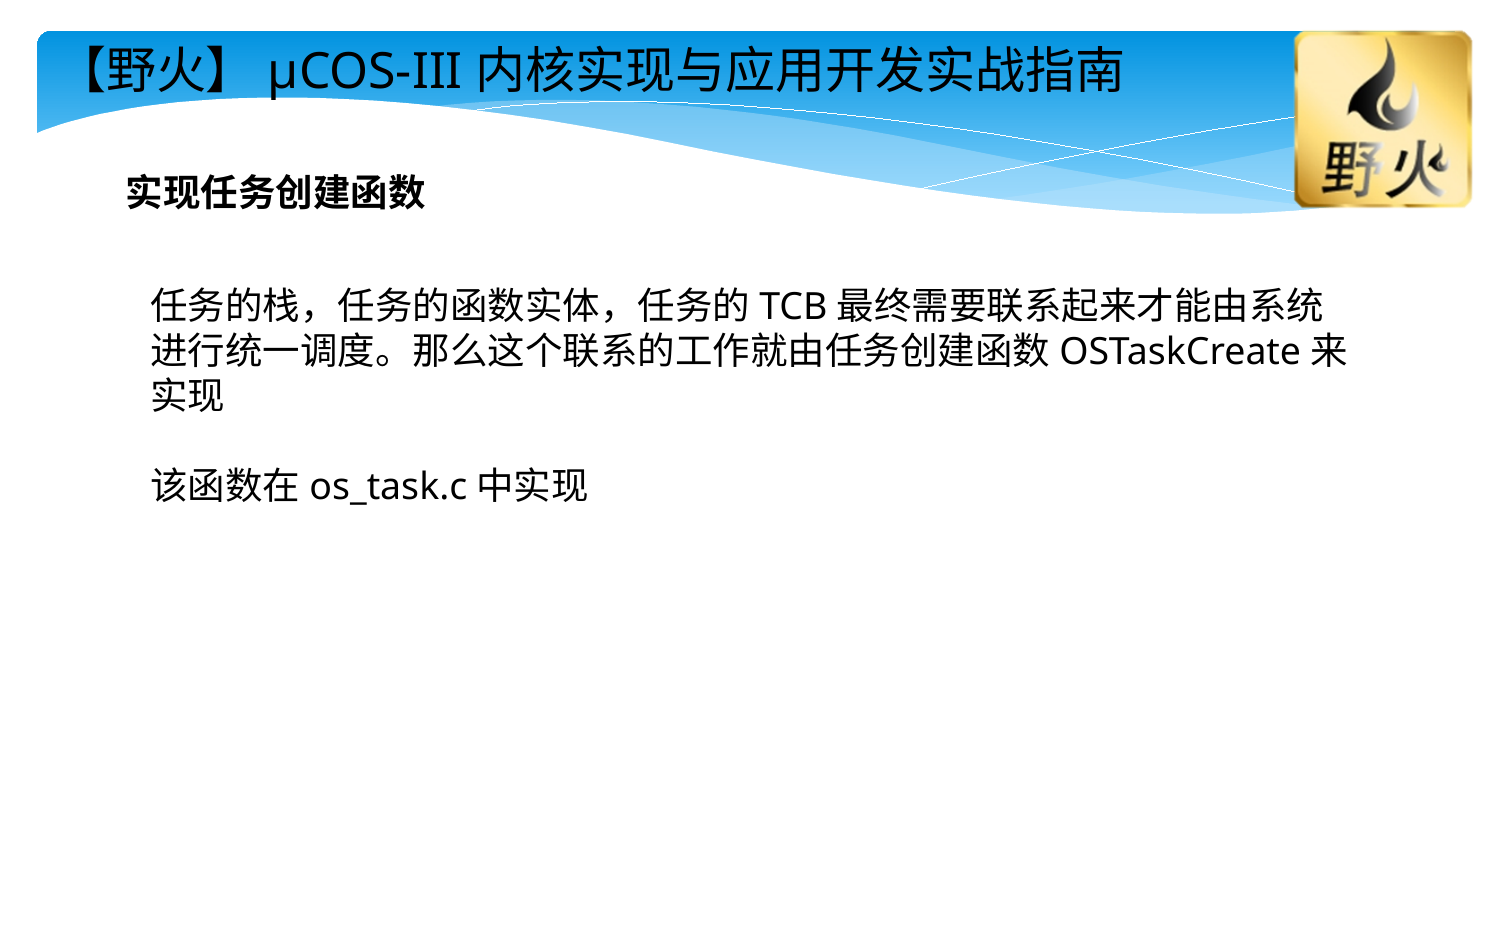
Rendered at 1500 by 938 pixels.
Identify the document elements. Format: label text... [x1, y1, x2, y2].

text_box 任务的栈，任务的函数实体，任务的TCB最终需要联系起来才能由系统进行统一调度。那么这个联系的工作就由任务创建函数OSTaskCreate来实现 该函数在os_task.c中实现 [135, 274, 1376, 514]
picture [1272, 4, 1498, 230]
text_box 【野火】μCOS-III内核实现与应用开发实战指南 [41, 31, 1267, 103]
text_box 实现任务创建函数 [0, 161, 441, 222]
